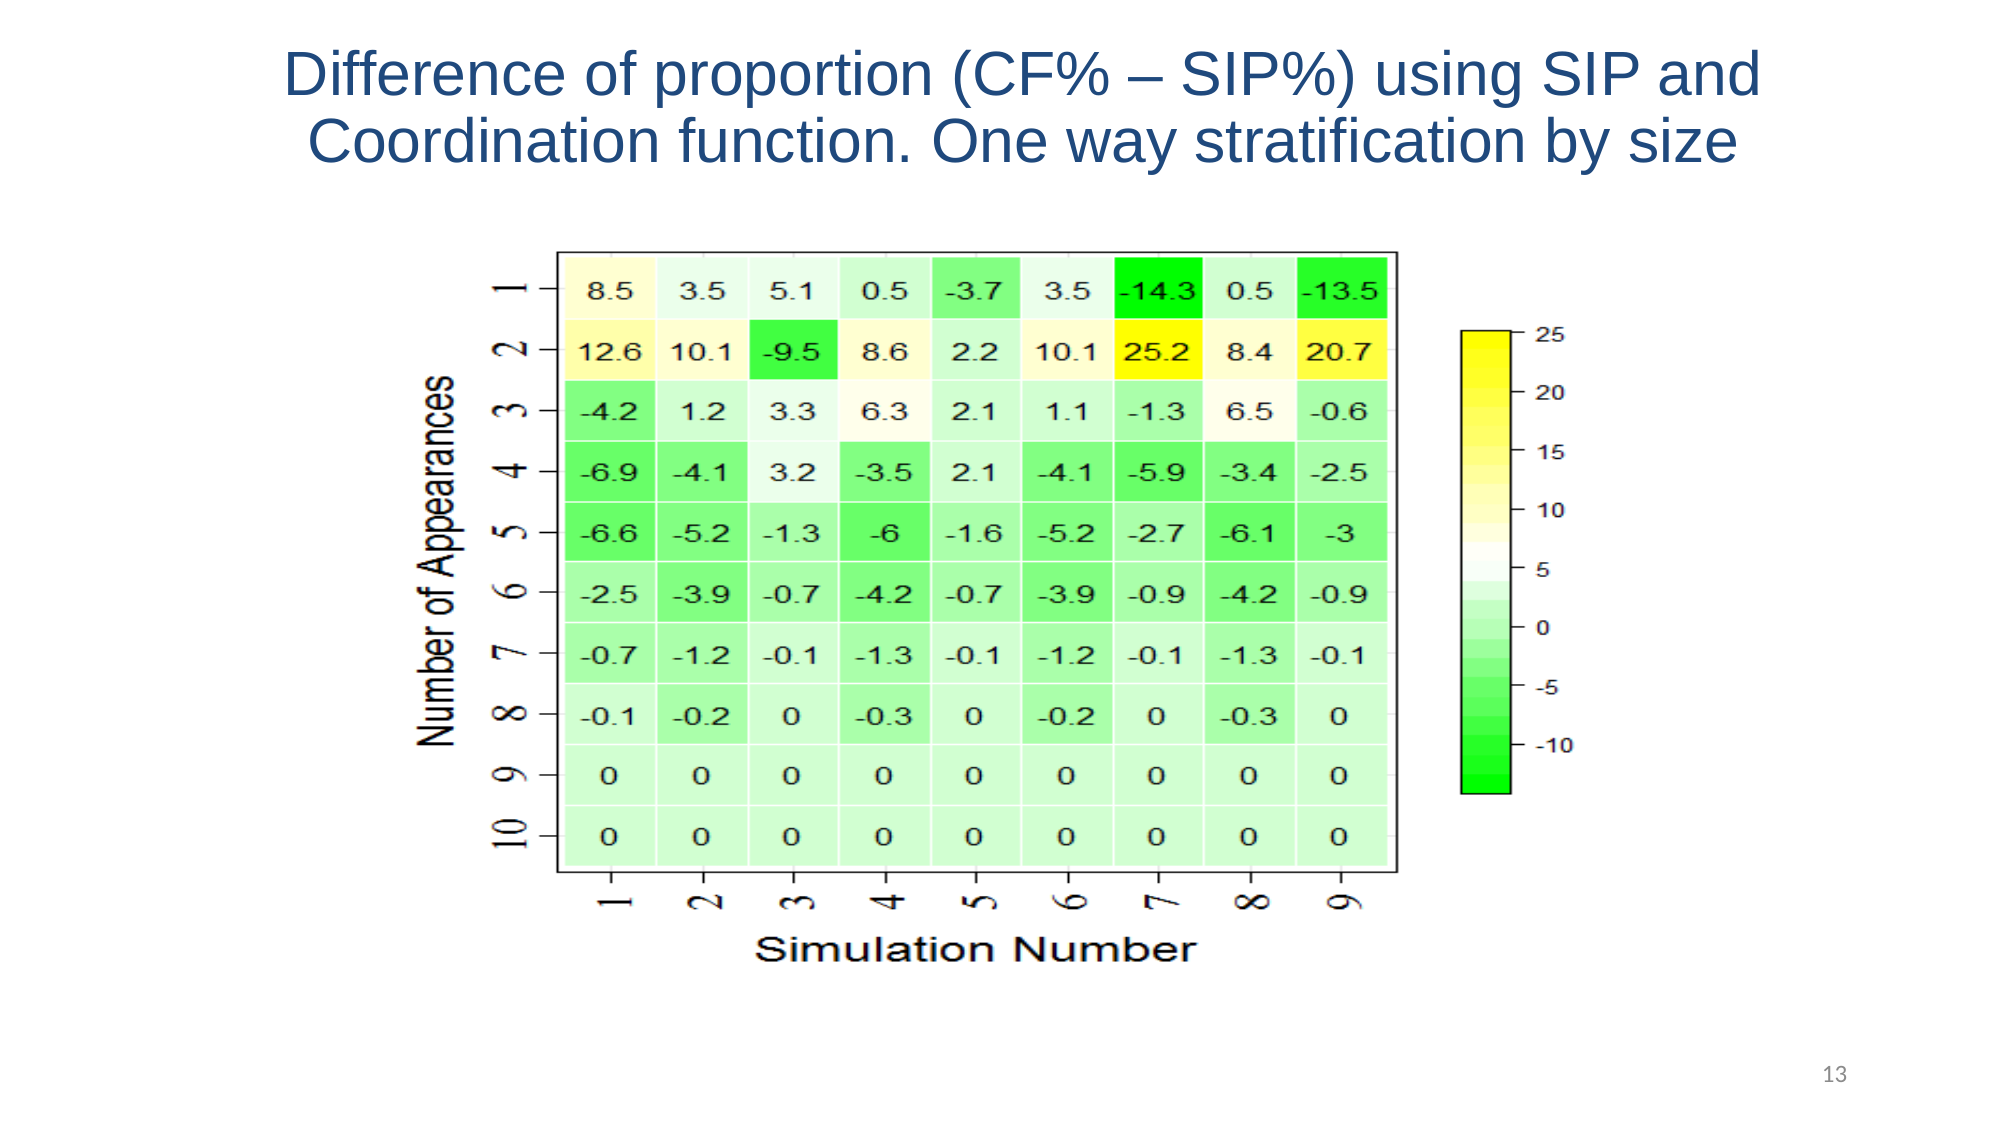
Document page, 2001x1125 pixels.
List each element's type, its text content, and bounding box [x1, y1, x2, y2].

picture [74, 184, 1916, 985]
slide_number 13 [1412, 1042, 1863, 1103]
title Difference of proportion (CF% – SIP%) using SIP and Coordination function. One way stratification by size [161, 0, 1887, 184]
